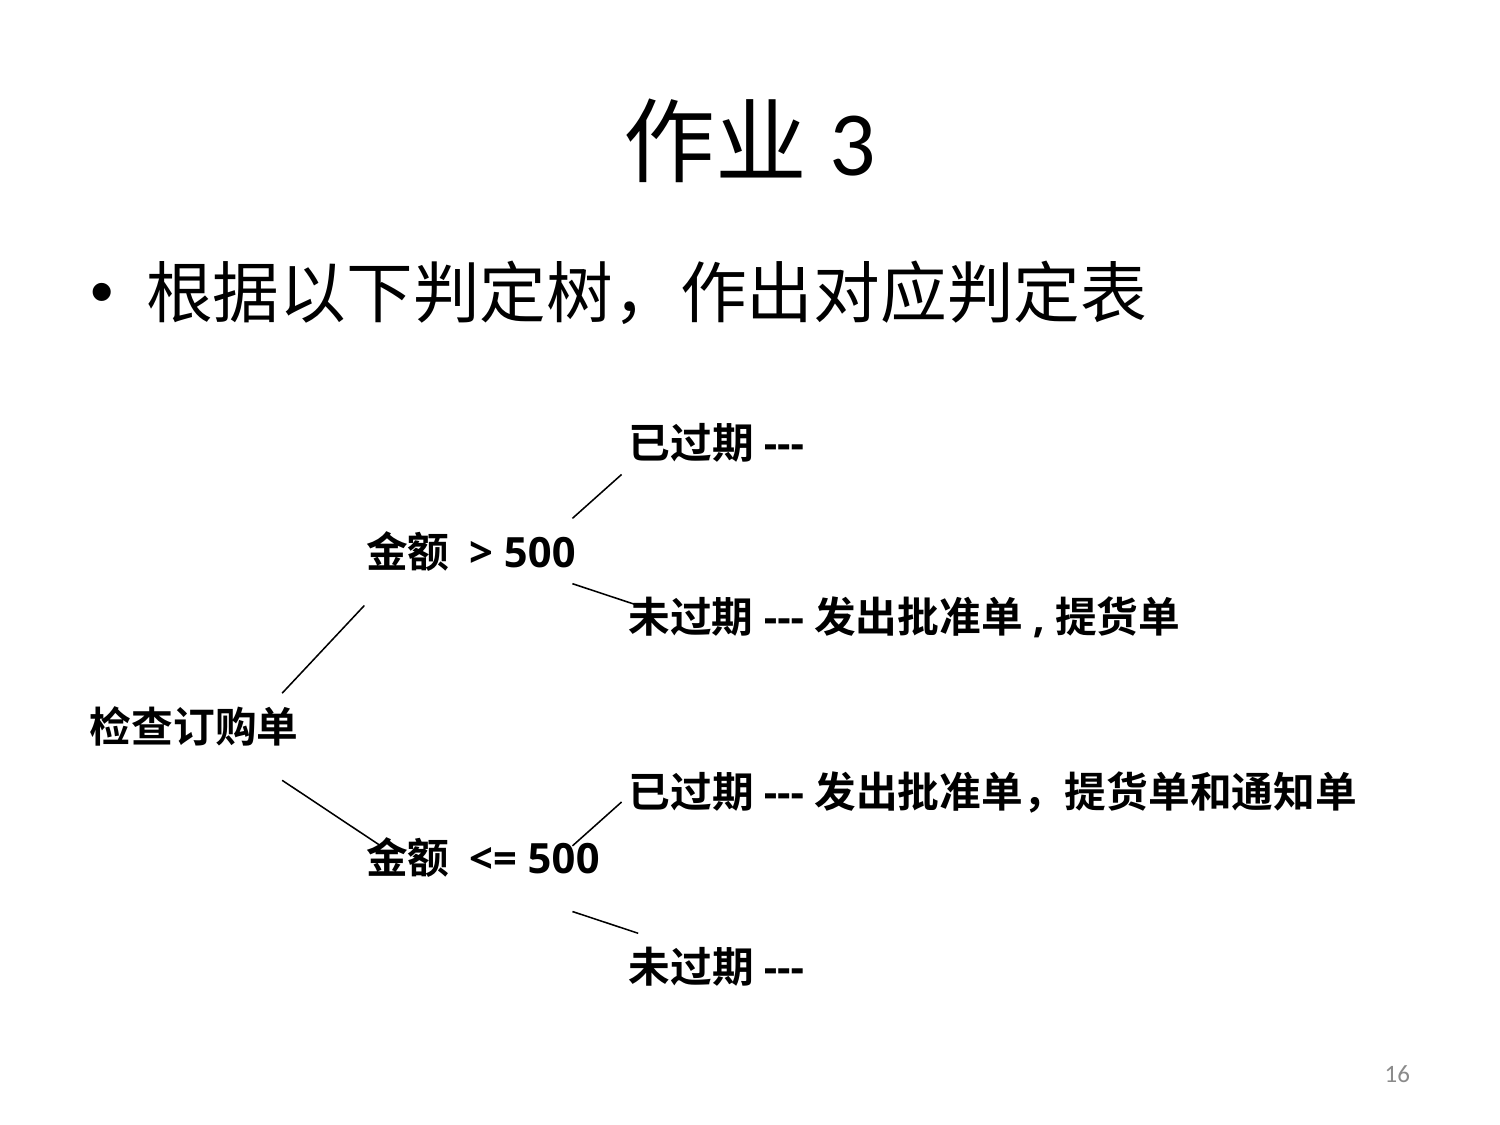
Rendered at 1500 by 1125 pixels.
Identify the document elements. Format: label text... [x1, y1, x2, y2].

title 作业3 [75, 45, 1425, 233]
slide_number 16 [1074, 1042, 1425, 1103]
text_box 根据以下判定树，作出对应判定表 [74, 243, 1425, 408]
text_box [74, 408, 1436, 1006]
